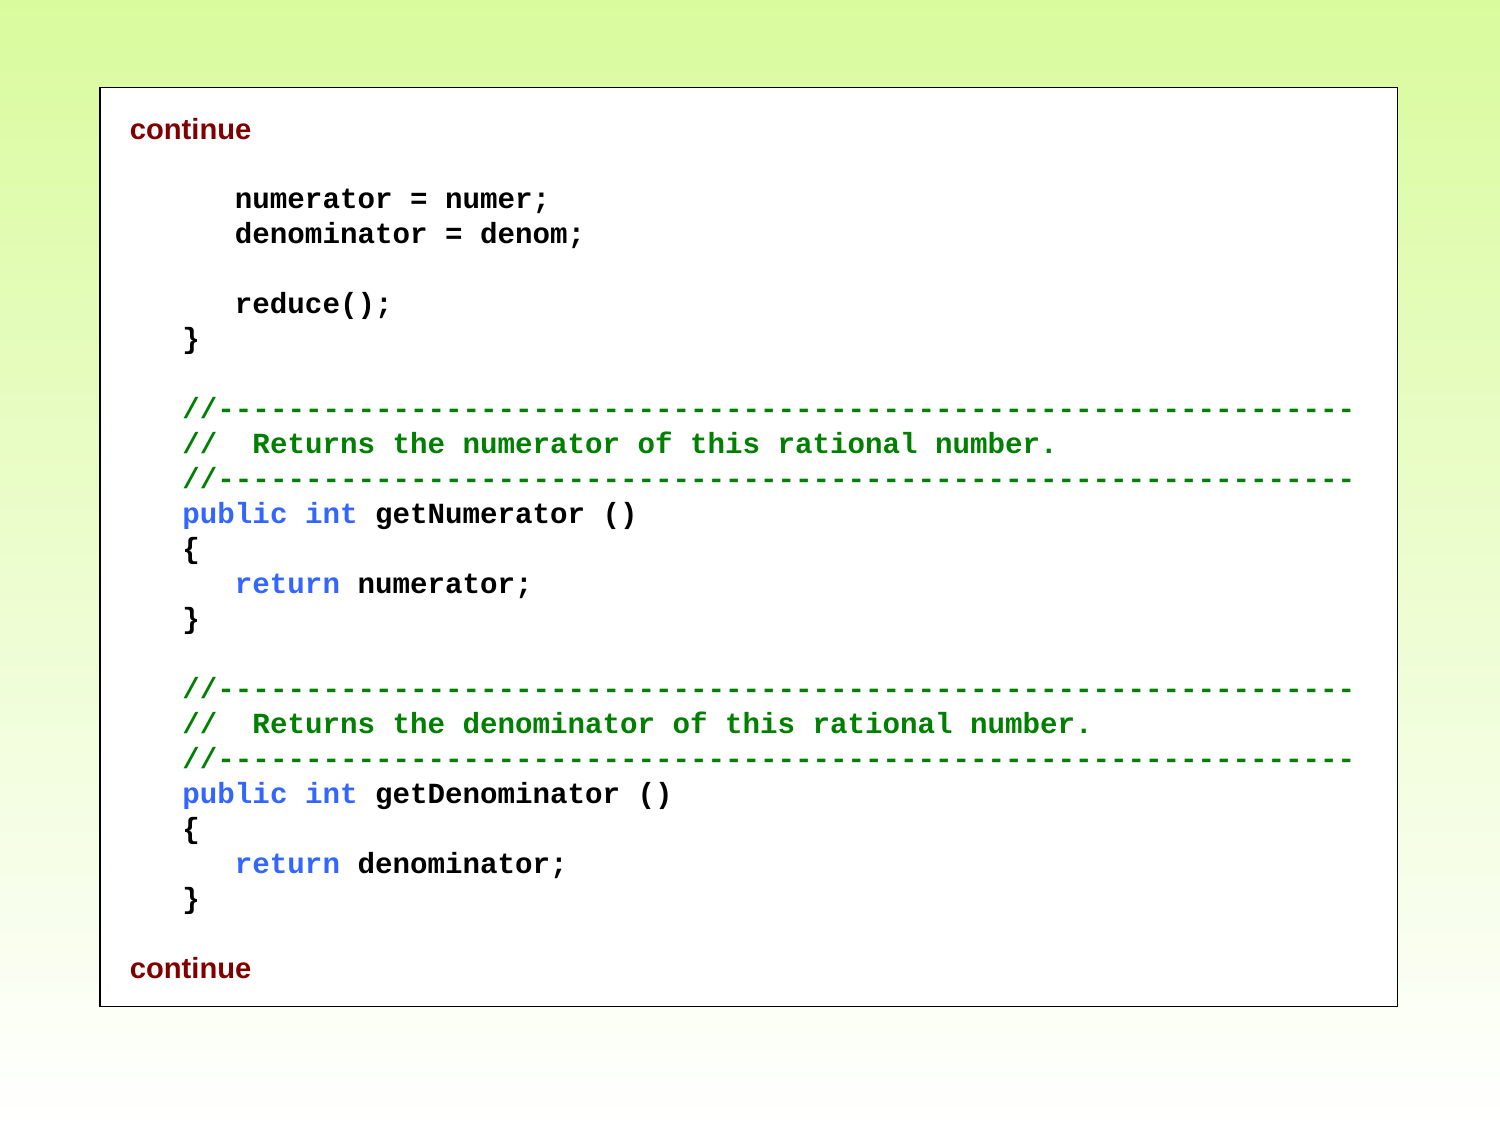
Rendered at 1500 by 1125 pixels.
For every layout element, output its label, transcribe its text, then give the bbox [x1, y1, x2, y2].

text_box continue numerator = numer; denominator = denom; reduce(); } //----------------------------------------------------------------- // Returns the numerator of this rational number. //----------------------------------------------------------------- public int getNumerator () { return numerator; } //----------------------------------------------------------------- // Returns the denominator of this rational number. //----------------------------------------------------------------- public int getDenominator () { return denominator; } continue [99, 87, 1398, 1007]
